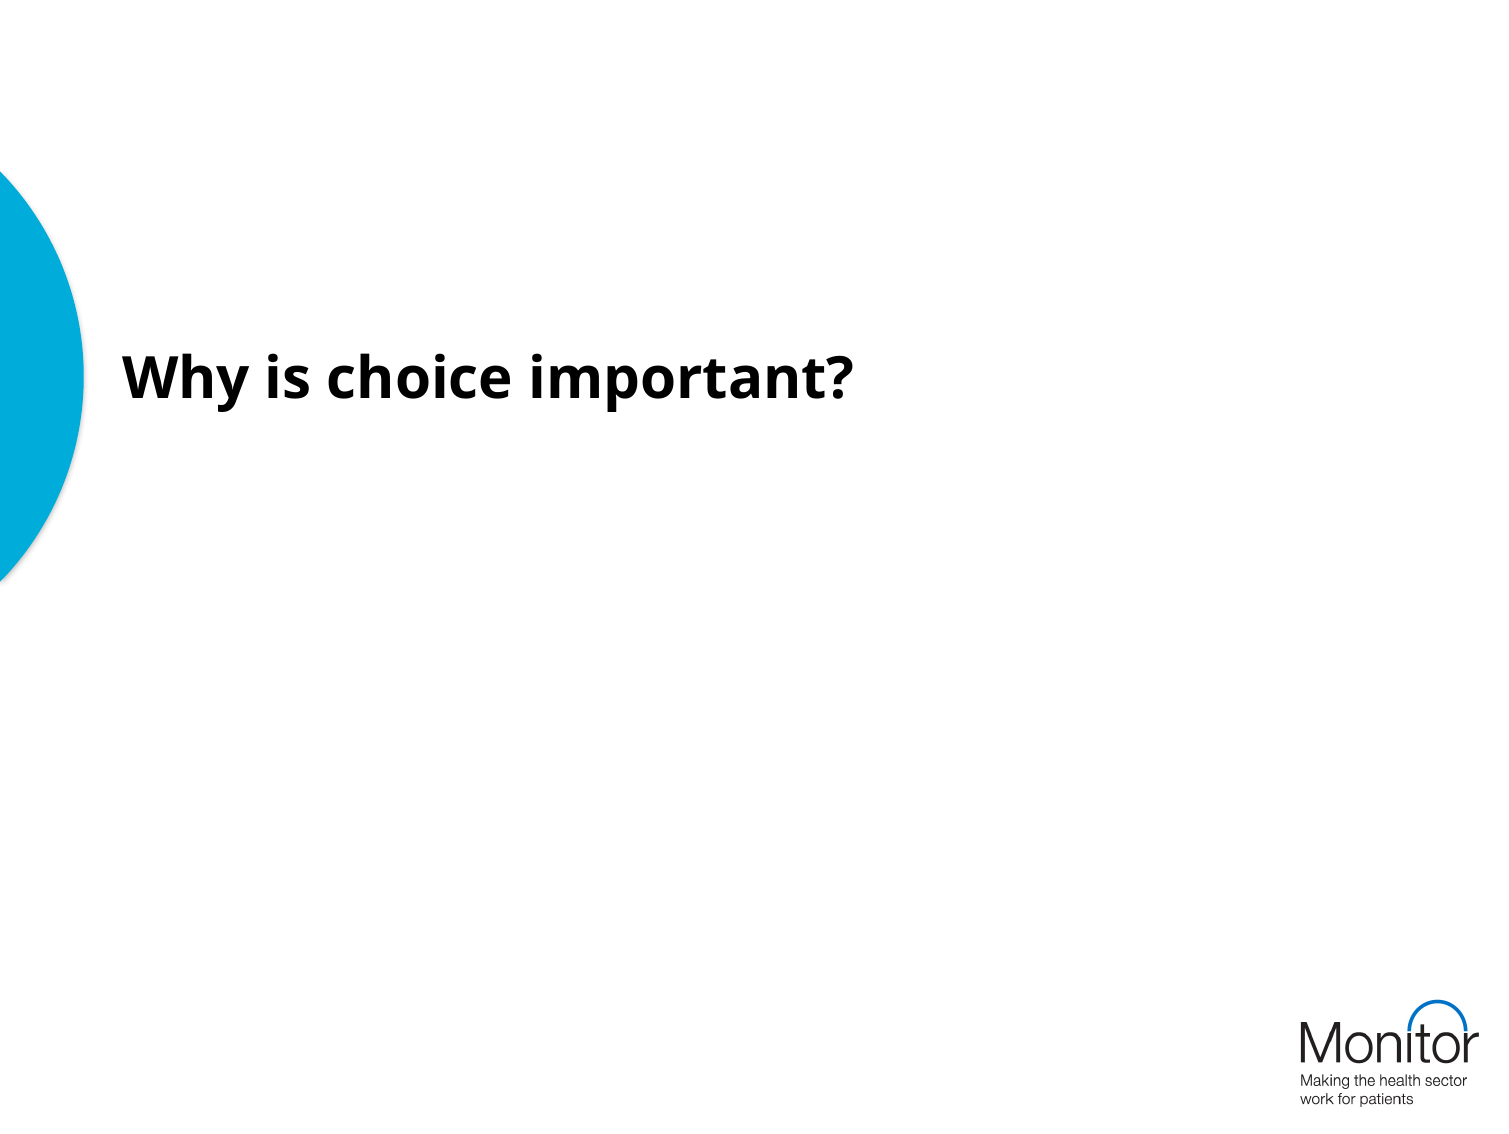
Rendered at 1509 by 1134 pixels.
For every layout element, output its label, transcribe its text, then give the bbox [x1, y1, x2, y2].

text_box Why is choice important? [127, 332, 1179, 418]
picture [1268, 977, 1509, 1134]
picture [0, 149, 123, 602]
